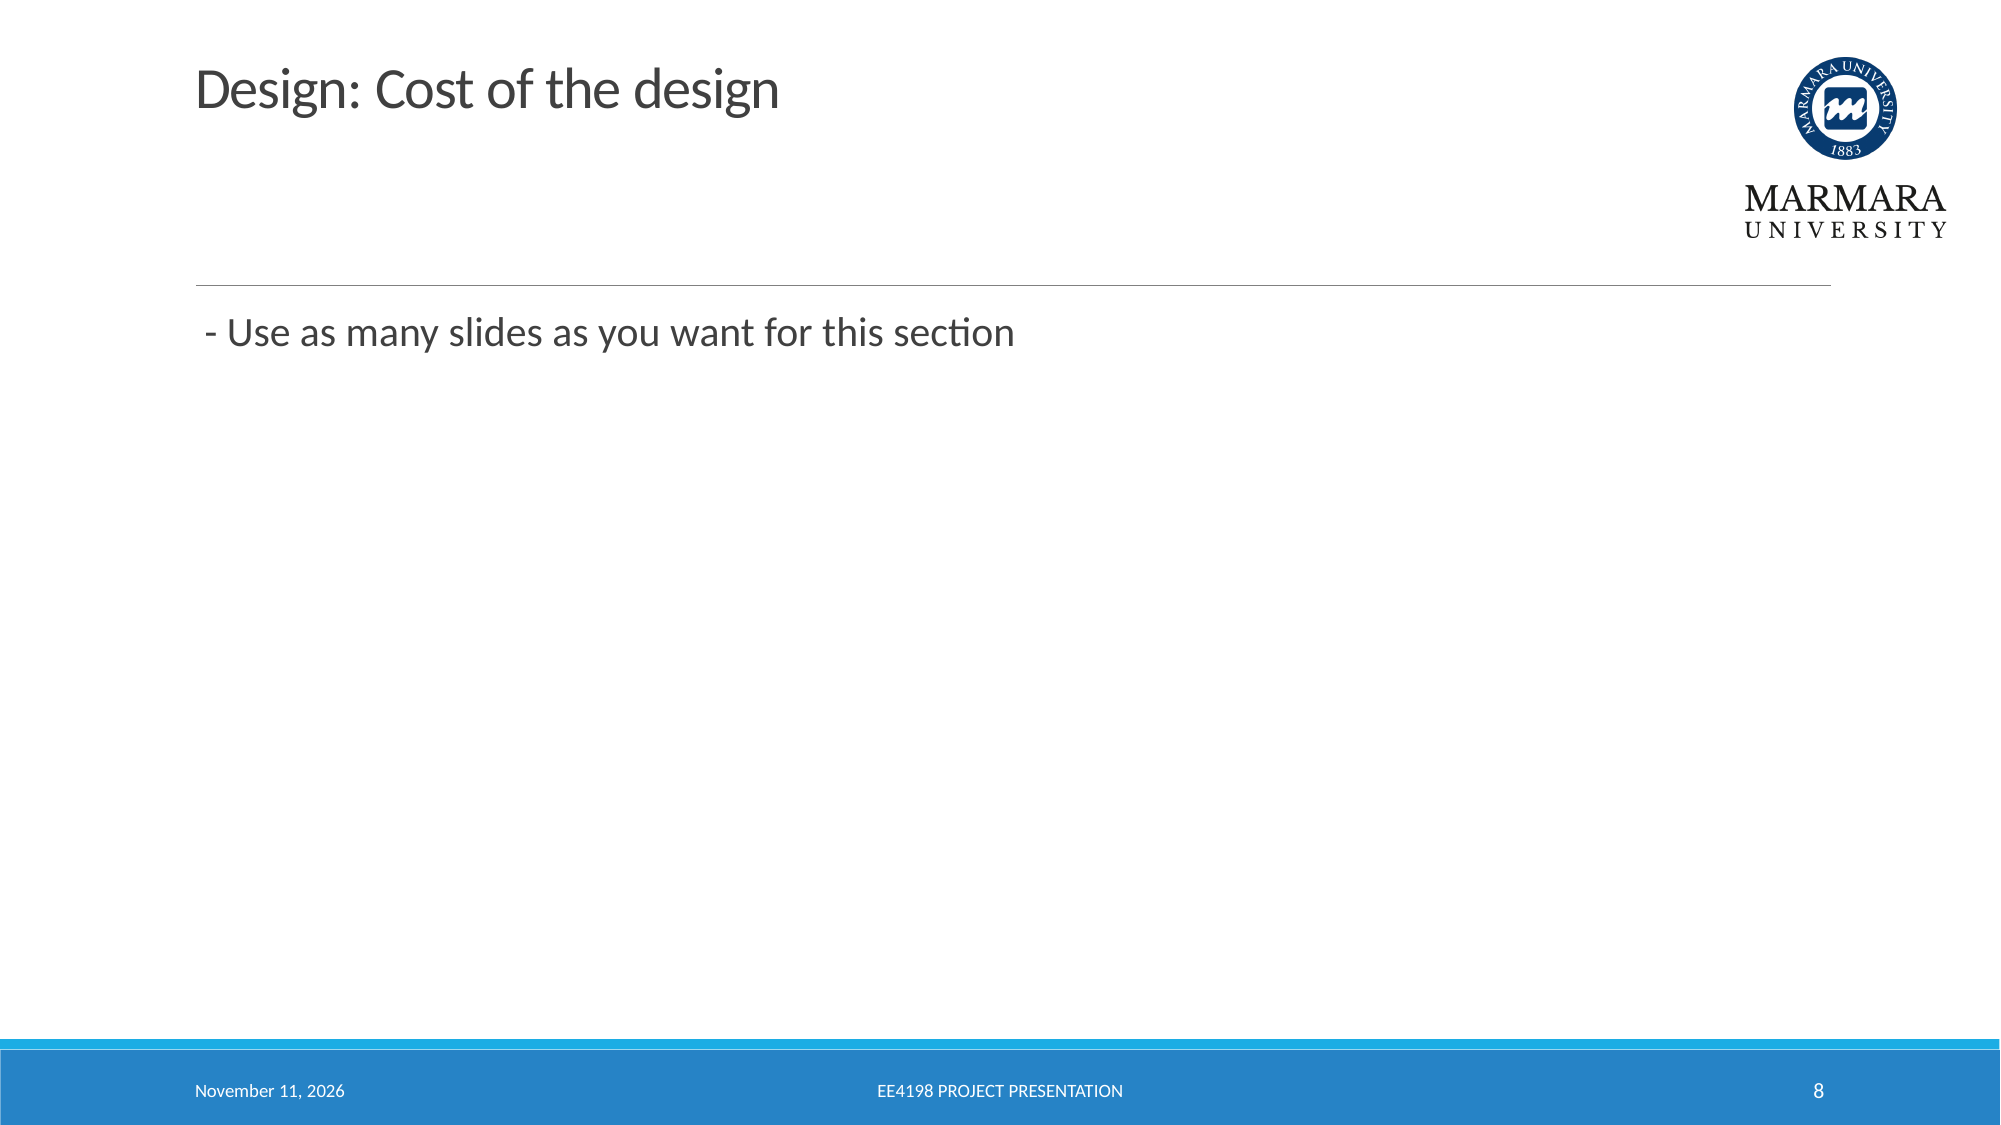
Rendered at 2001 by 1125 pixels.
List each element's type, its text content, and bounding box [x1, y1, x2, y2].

list - Use as many slides as you want for this section [180, 302, 1830, 963]
title Design: Cost of the design [180, 47, 1728, 129]
picture [1731, 32, 1959, 261]
footer EE4198 Project Presentation [604, 1059, 1396, 1120]
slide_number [180, 1059, 586, 1120]
slide_number 8 [1624, 1059, 1840, 1120]
